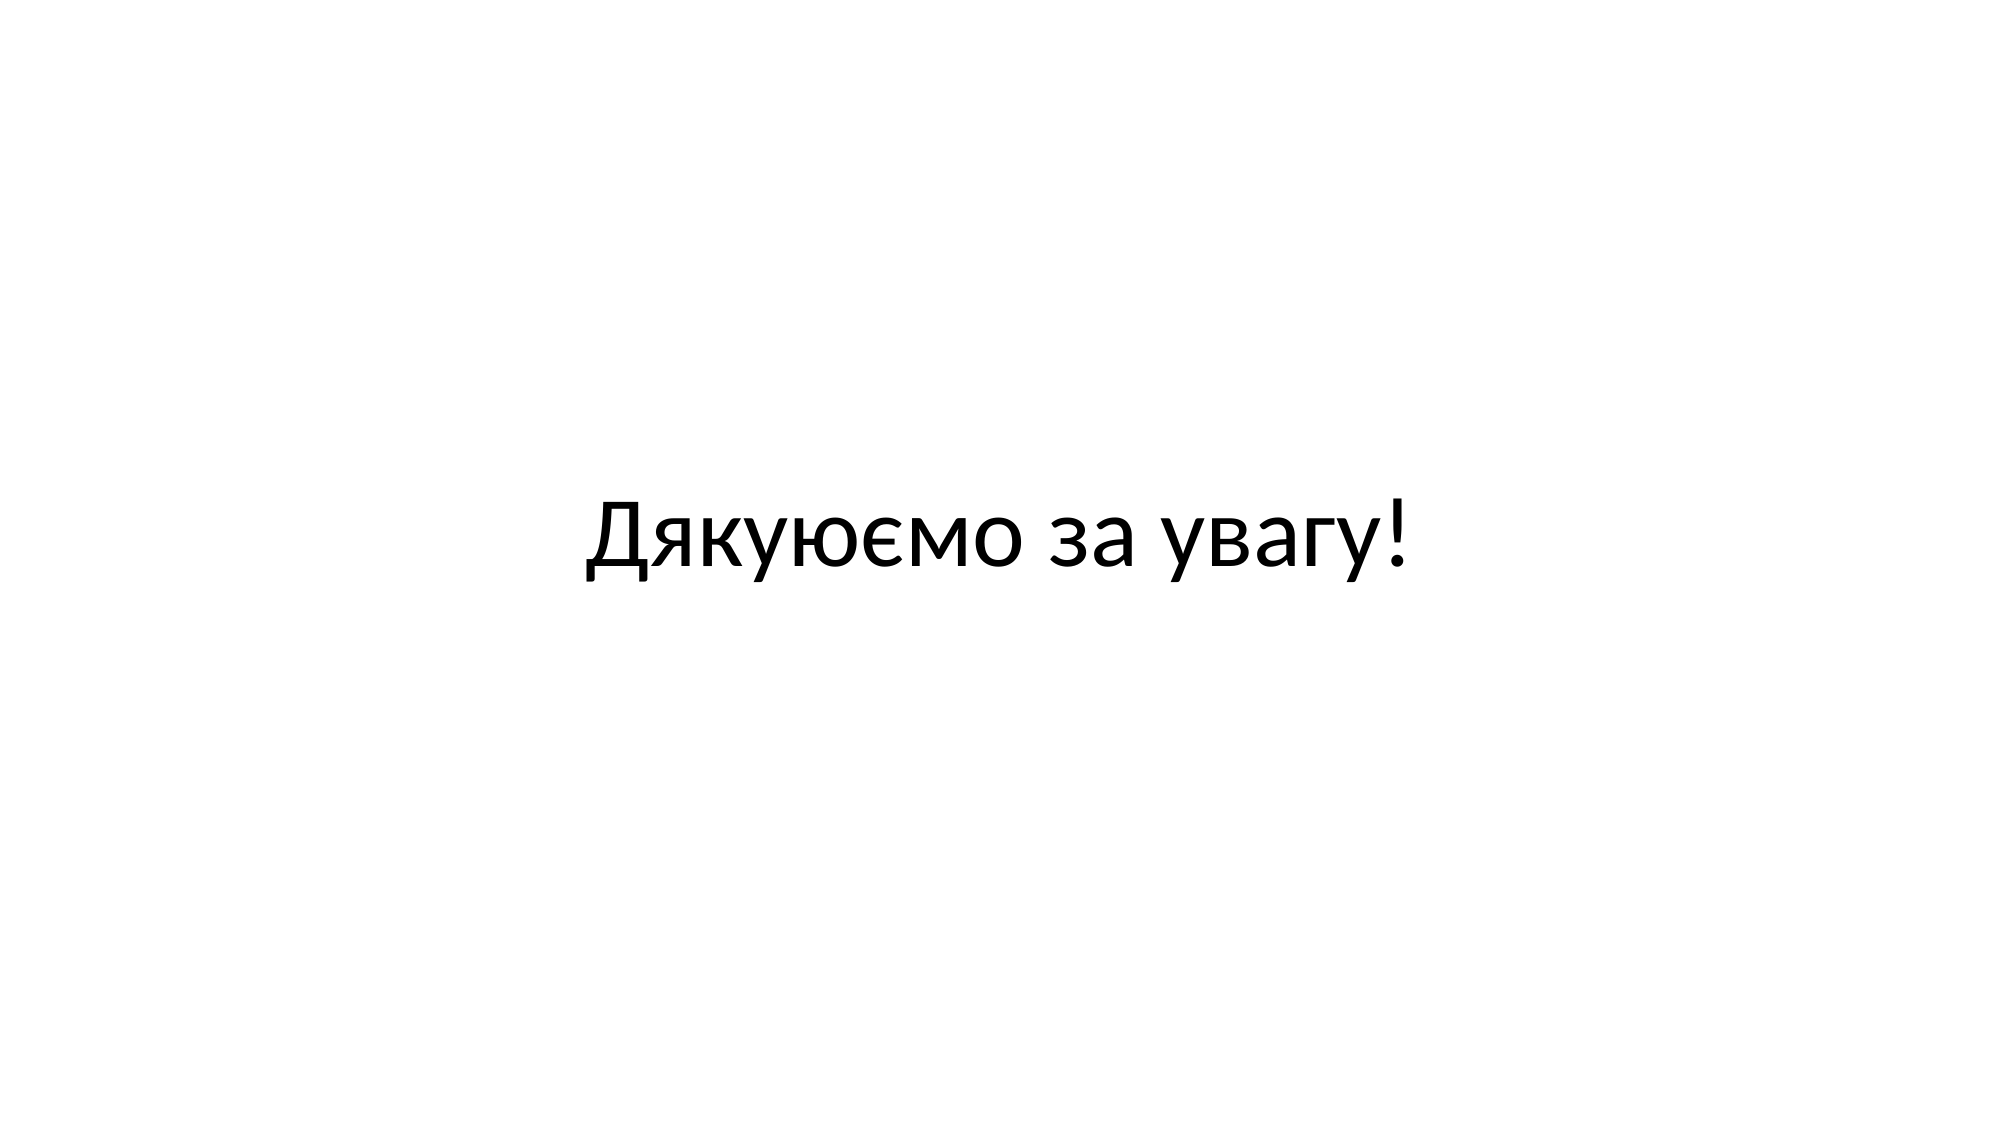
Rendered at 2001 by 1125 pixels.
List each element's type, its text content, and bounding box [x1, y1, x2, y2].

list Дякуюємо за увагу! [137, 472, 1863, 1125]
